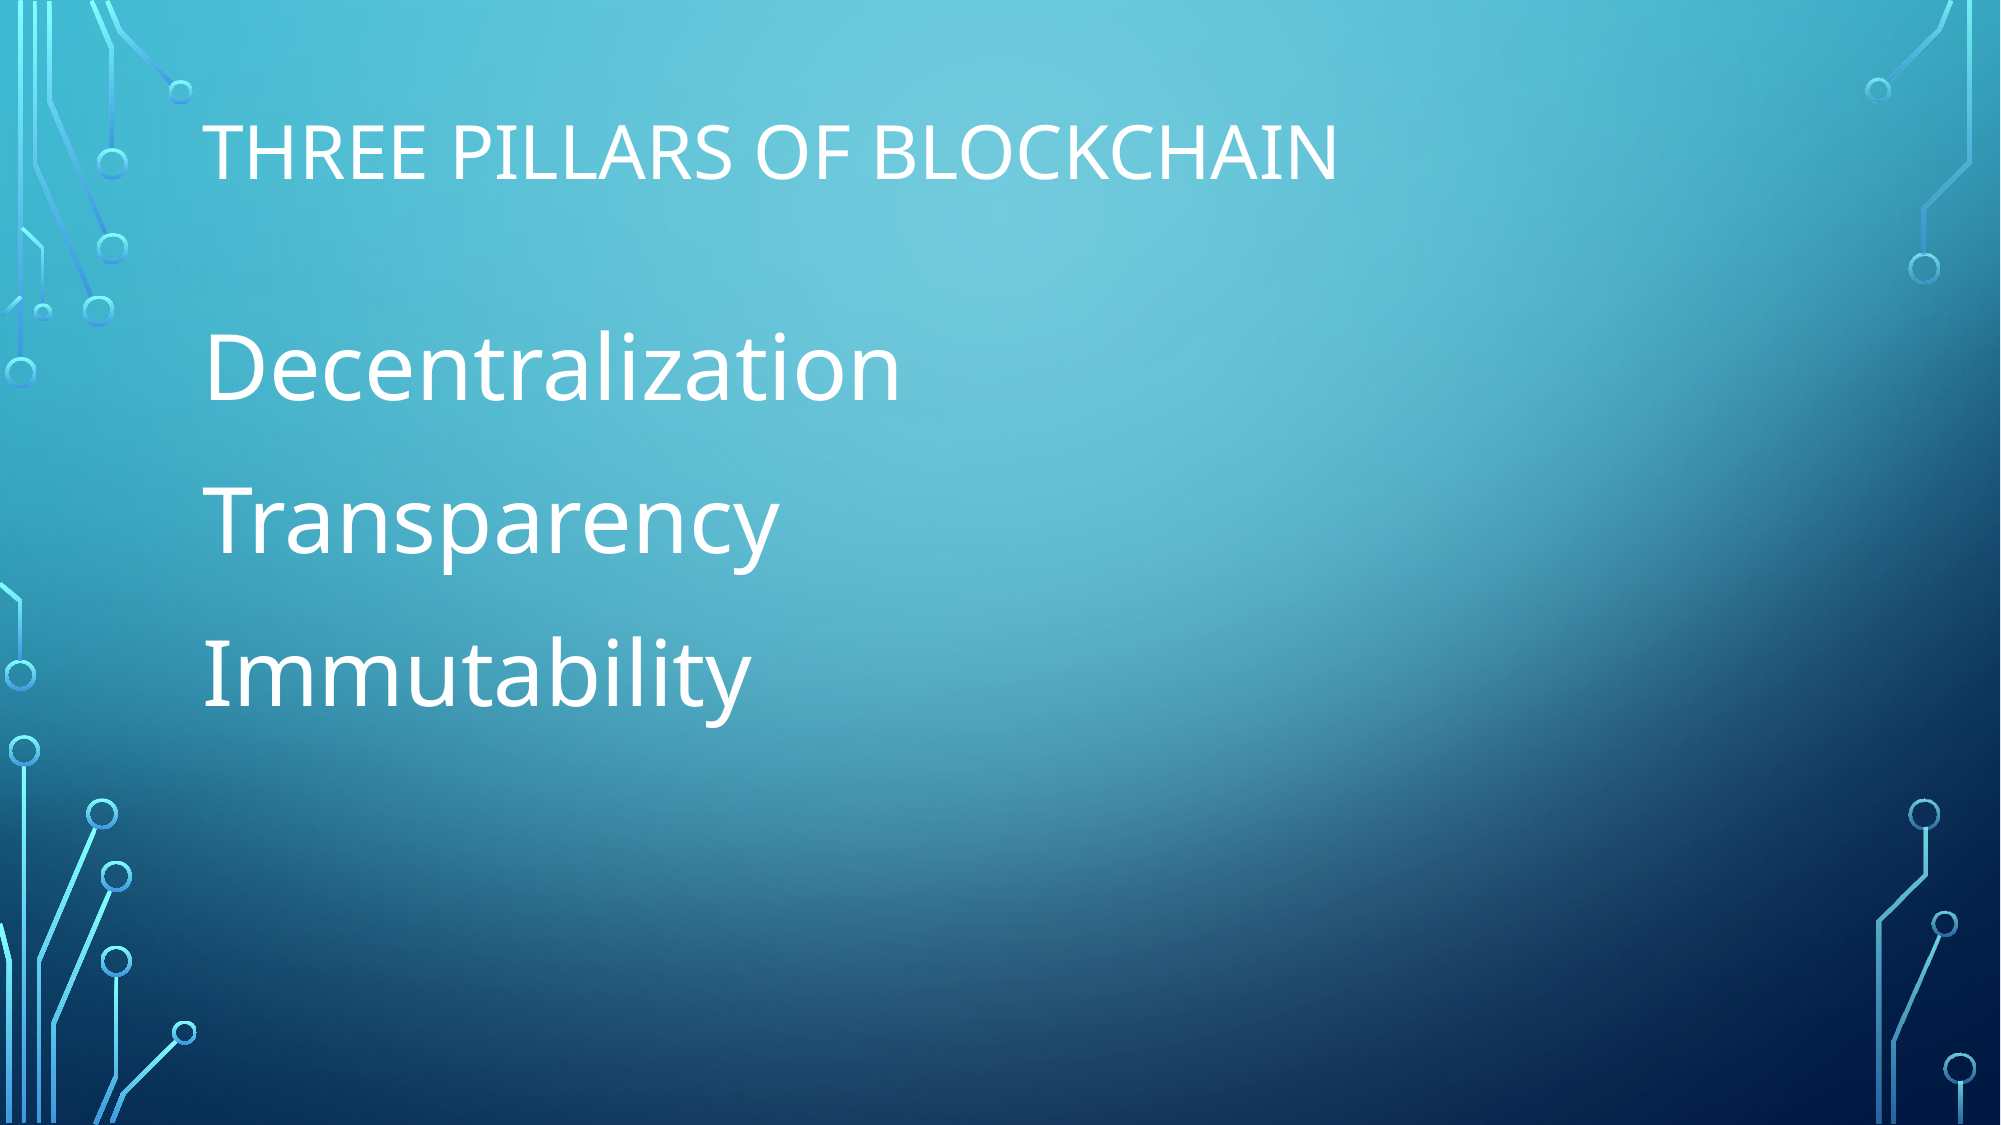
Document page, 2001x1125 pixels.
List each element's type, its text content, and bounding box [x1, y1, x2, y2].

title Three Pillars OF Blockchain [187, 37, 1813, 198]
list Decentralization Transparency Immutability [187, 198, 1813, 950]
